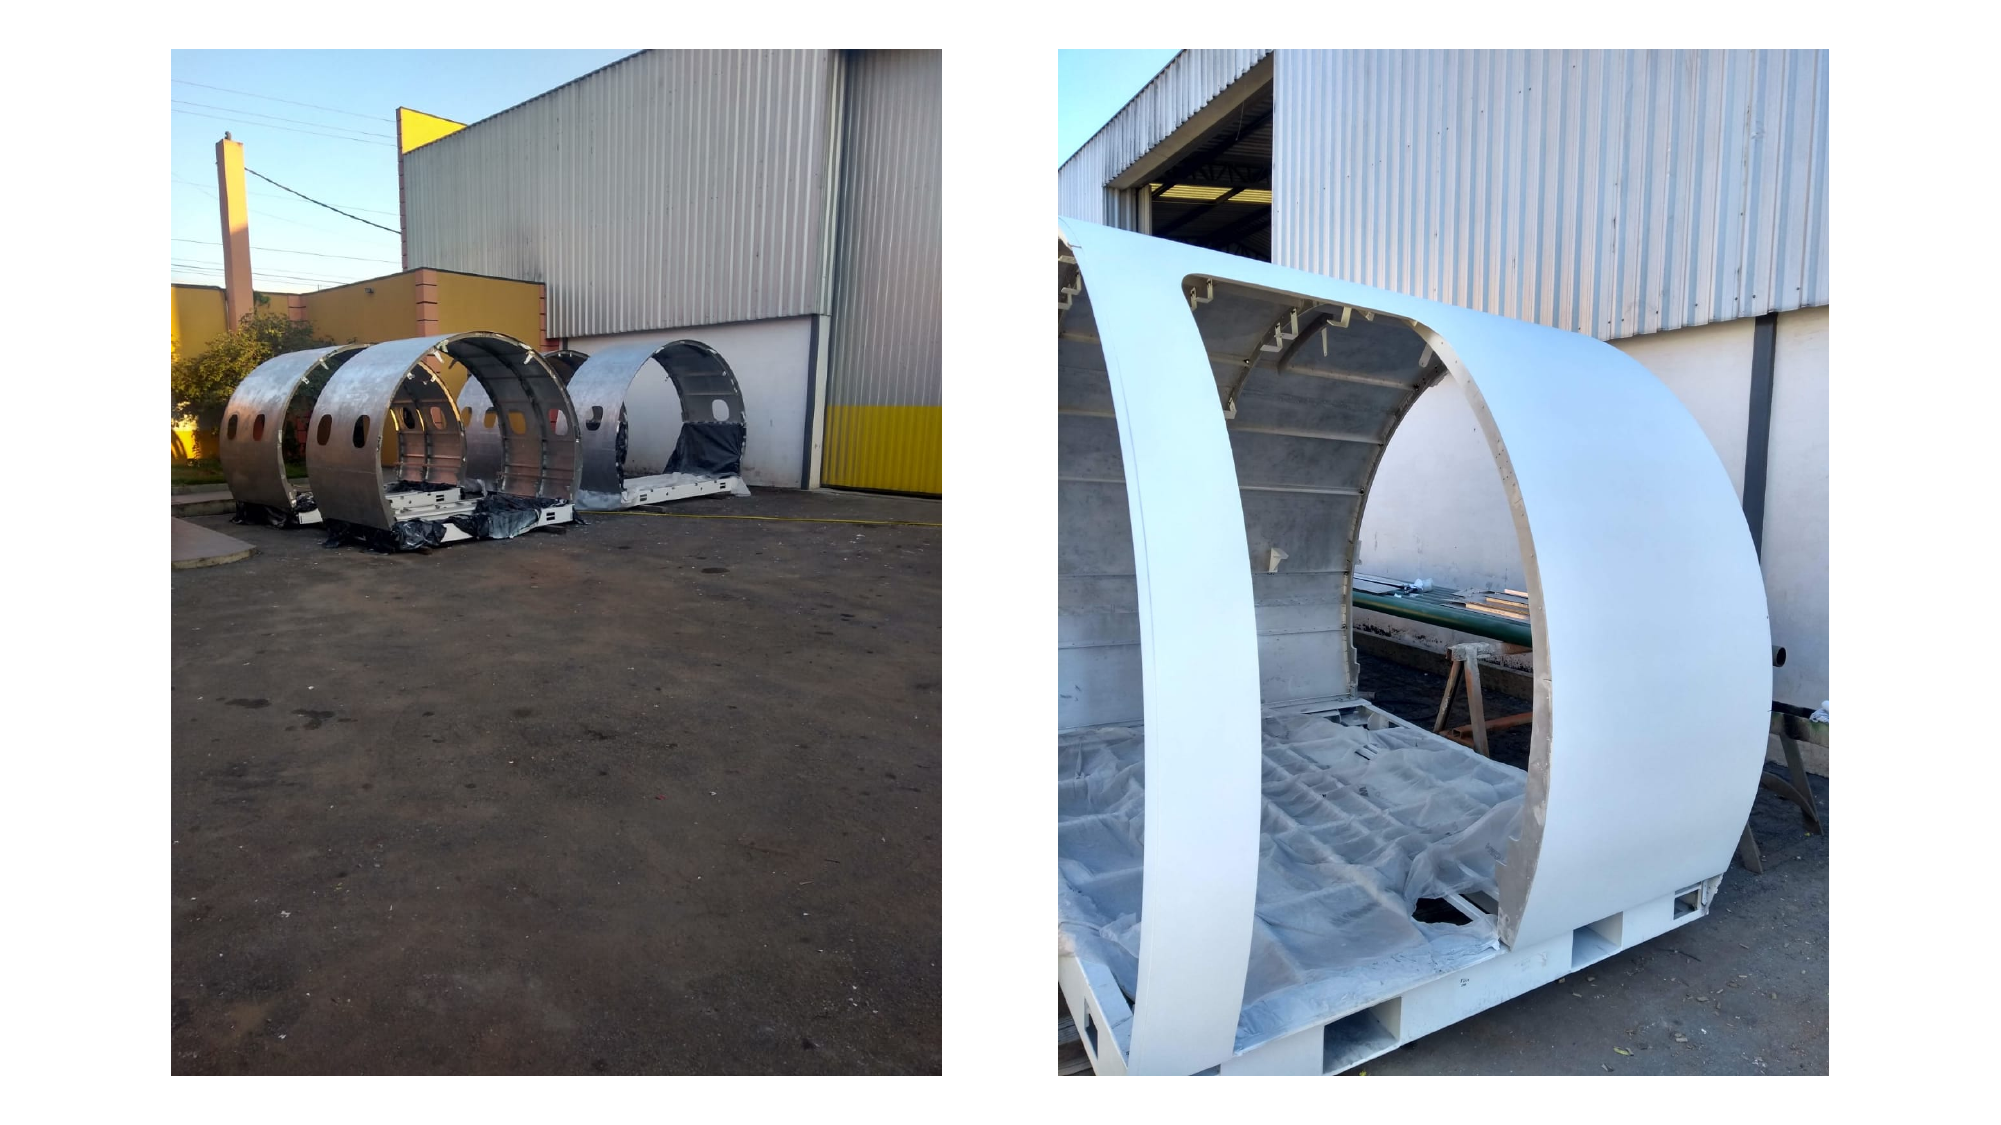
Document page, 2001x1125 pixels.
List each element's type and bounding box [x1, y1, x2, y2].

picture [1058, 49, 1829, 1076]
list [171, 49, 942, 1076]
